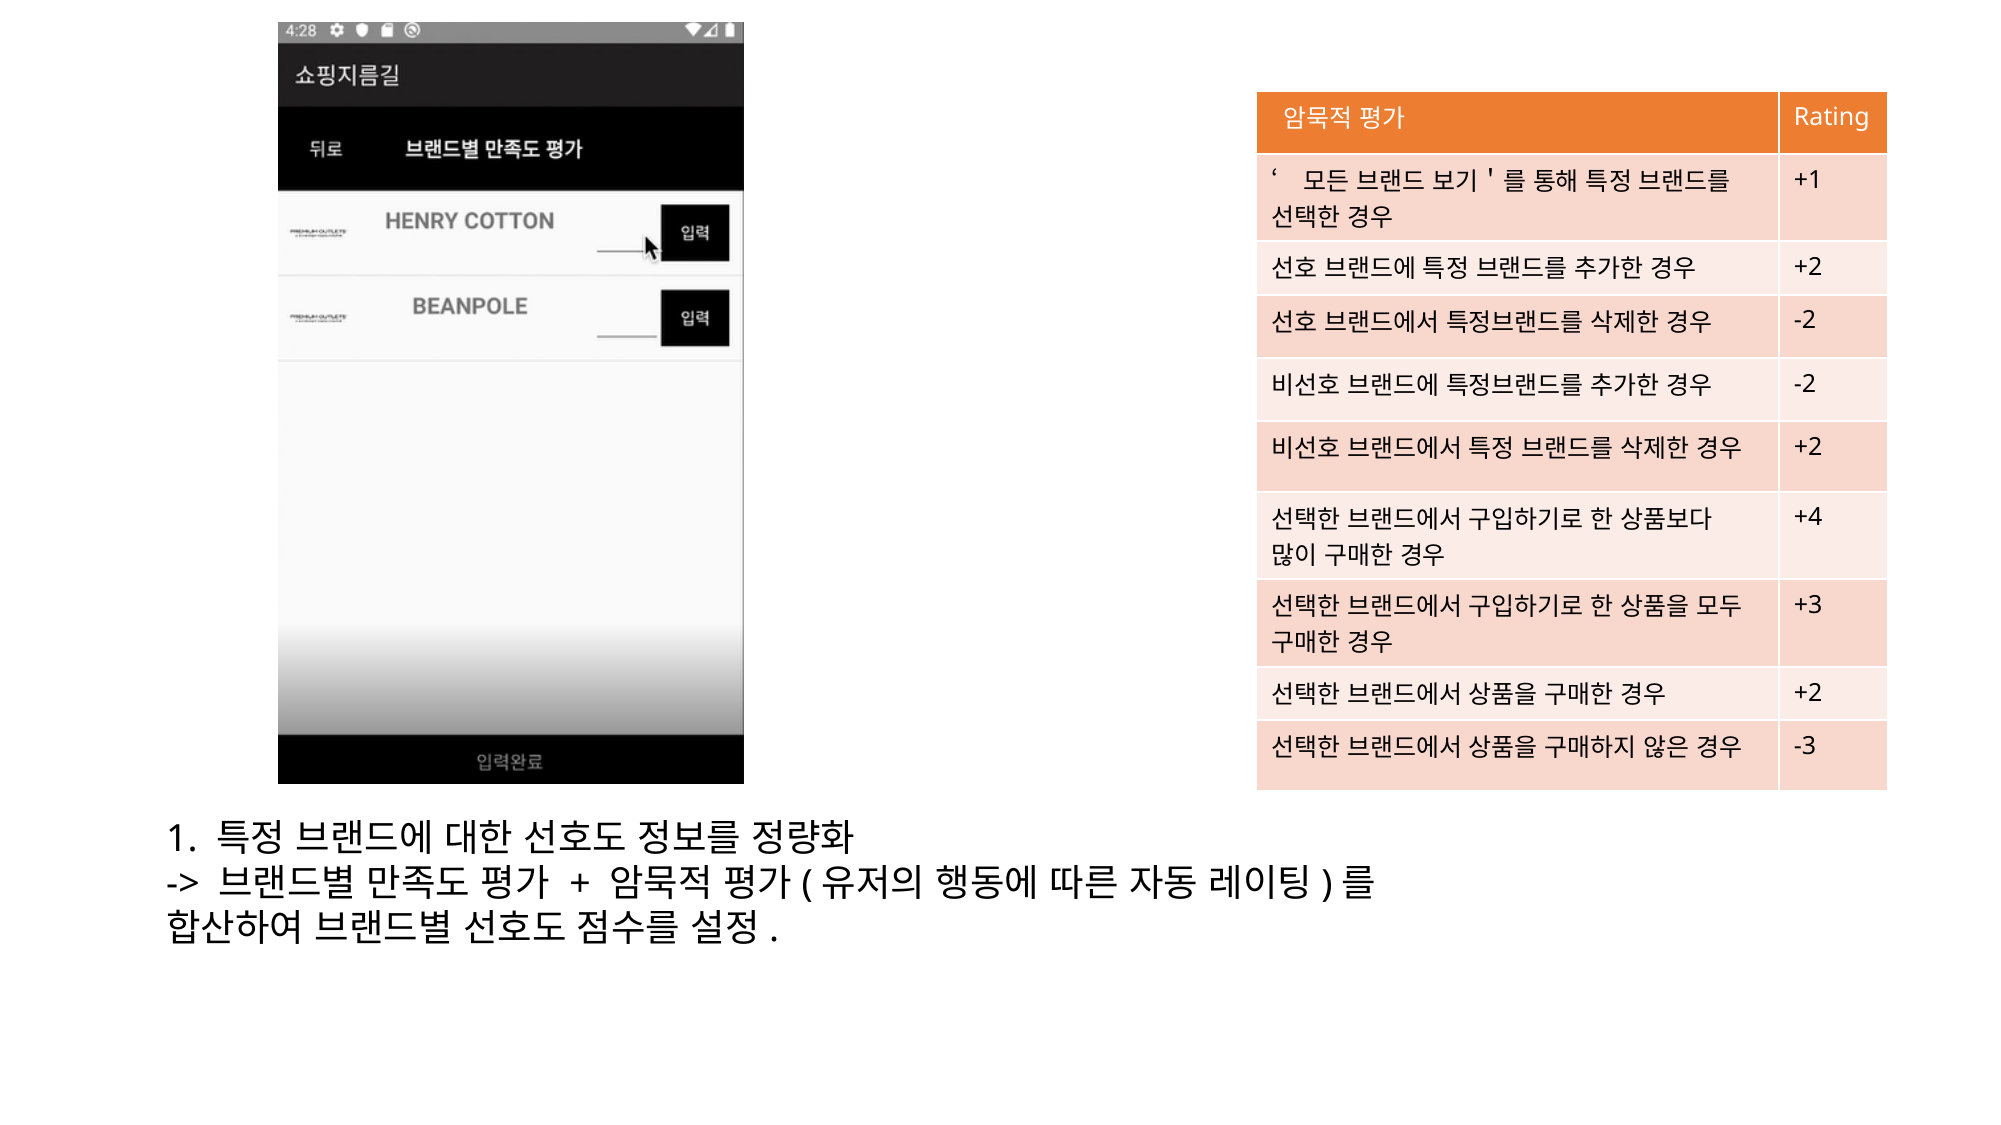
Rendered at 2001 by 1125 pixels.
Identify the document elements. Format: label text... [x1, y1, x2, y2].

table_cell 선택한 브랜드에서 구입하기로 한 상품을 모두 구매한 경우 [1257, 580, 1778, 666]
table_cell 선택한 브랜드에서 상품을 구매한 경우 [1257, 668, 1778, 719]
table_header 암묵적 평가 [1257, 92, 1778, 153]
table_cell +3 [1780, 580, 1887, 666]
picture [278, 22, 744, 784]
table_cell +2 [1780, 242, 1887, 294]
table_cell +2 [1780, 422, 1887, 491]
table_cell -2 [1780, 359, 1887, 420]
table_cell -3 [1780, 721, 1887, 790]
table_cell 선호 브랜드에서 특정브랜드를 삭제한 경우 [1257, 296, 1778, 357]
table_cell 비선호 브랜드에 특정브랜드를 추가한 경우 [1257, 359, 1778, 420]
table_cell +1 [1780, 155, 1887, 240]
table_cell +4 [1780, 493, 1887, 578]
table_cell ‘모든 브랜드 보기＇를 통해 특정 브랜드를 선택한 경우 [1257, 155, 1778, 240]
table_cell 선택한 브랜드에서 상품을 구매하지 않은 경우 [1257, 721, 1778, 790]
table_cell +2 [1780, 668, 1887, 719]
table_cell -2 [1780, 296, 1887, 357]
table_cell 선택한 브랜드에서 구입하기로 한 상품보다 많이 구매한 경우 [1257, 493, 1778, 578]
table_cell 선호 브랜드에 특정 브랜드를 추가한 경우 [1257, 242, 1778, 294]
table_cell 비선호 브랜드에서 특정 브랜드를 삭제한 경우 [1257, 422, 1778, 491]
table_header Rating [1780, 92, 1887, 153]
text_box 1. 특정 브랜드에 대한 선호도 정보를 정량화 -> 브랜드별 만족도 평가 + 암묵적 평가(유저의 행동에 따른 자동 레이팅)를 합산하여 브랜드별 선호도 점수를 설정. [151, 806, 1436, 956]
